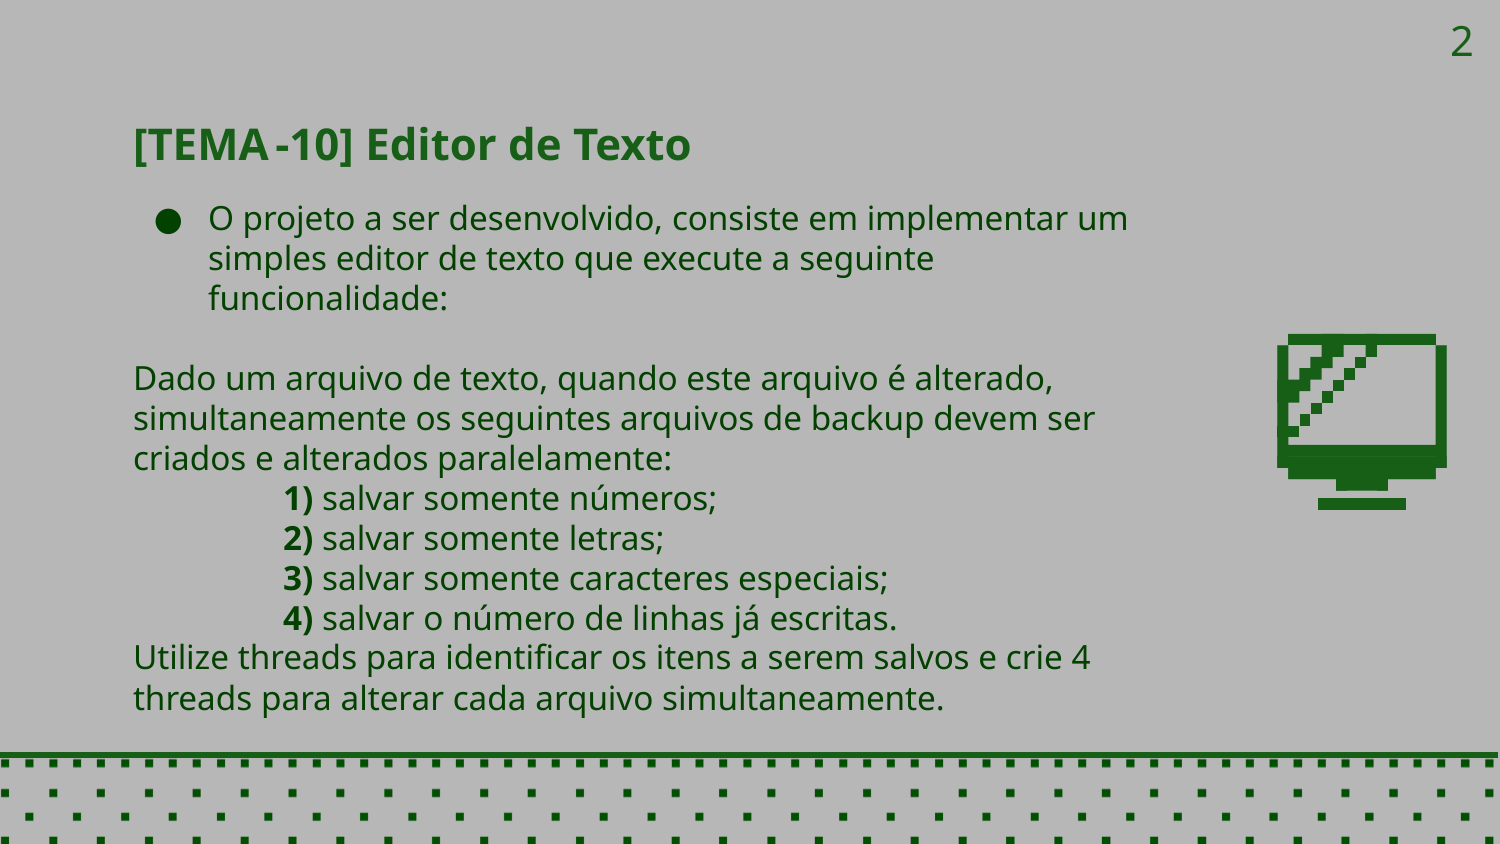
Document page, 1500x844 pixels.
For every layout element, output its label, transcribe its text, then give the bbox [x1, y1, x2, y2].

picture [0, 756, 1500, 844]
title [TEMA -10] Editor de Texto [118, 88, 1382, 183]
slide_number ‹#› [1399, 0, 1490, 65]
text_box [1277, 333, 1447, 511]
list O projeto a ser desenvolvido, consiste em implementar um simples editor de texto que execute a seguinte funcionalidade: Dado um arquivo de texto, quando este arquivo é alterado, simultaneamente os seguintes arquivos de backup devem ser criados e alterados paralelamente: 1) salvar somente números; 2) salvar somente letras; 3) salvar somente caracteres especiais; 4) salvar o número de linhas já escritas. Utilize threads para identificar os itens a serem salvos e crie 4 threads para alterar cada arquivo simultaneamente. [118, 182, 1200, 756]
